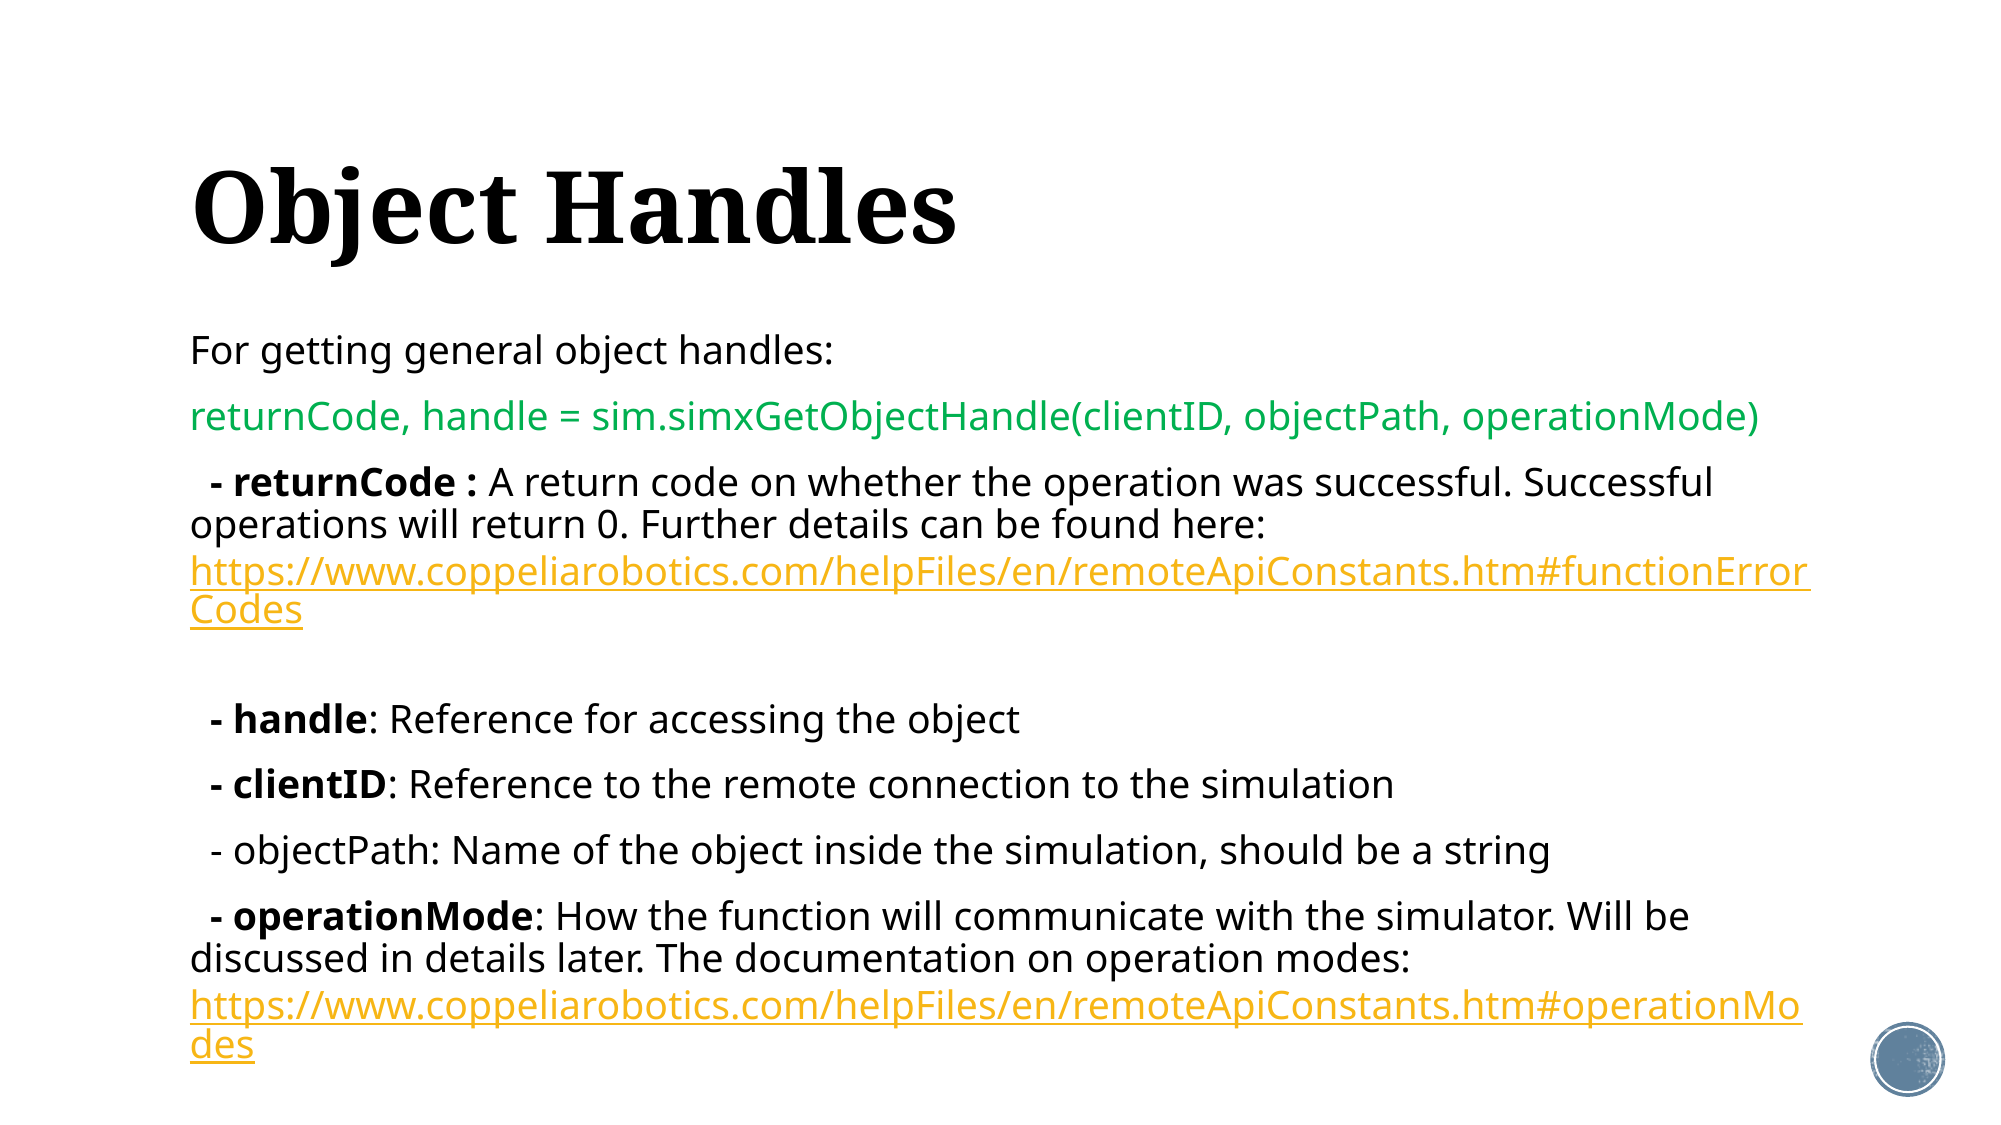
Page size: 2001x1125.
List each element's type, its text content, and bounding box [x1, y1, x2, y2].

list For getting general object handles: returnCode, handle = sim.simxGetObjectHandle(clientID, objectPath, operationMode) - returnCode : A return code on whether the operation was successful. Successful operations will return 0. Further details can be found here: https://www.coppeliarobotics.com/helpFiles/en/remoteApiConstants.htm#functionErrorCodes - handle: Reference for accessing the object - clientID: Reference to the remote connection to the simulation - objectPath: Name of the object inside the simulation, should be a string - operationMode: How the function will communicate with the simulator. Will be discussed in details later. The documentation on operation modes: https://www.coppeliarobotics.com/helpFiles/en/remoteApiConstants.htm#operationModes [174, 323, 1826, 1046]
title Object Handles [175, 79, 1826, 323]
